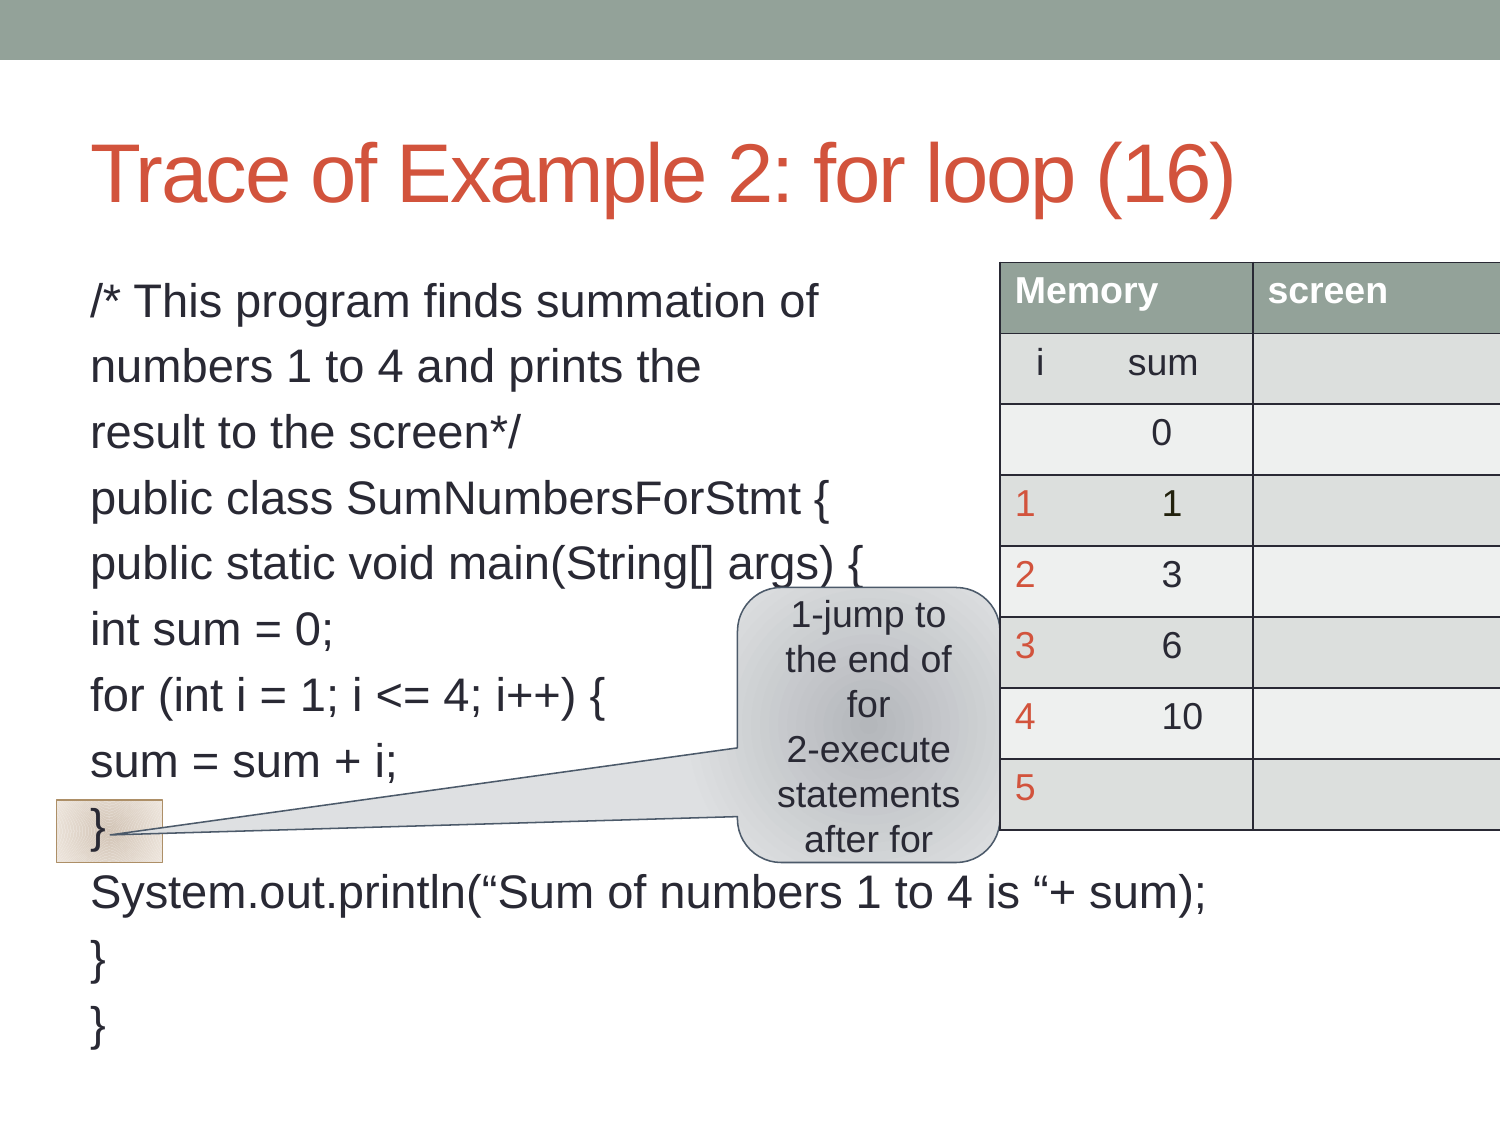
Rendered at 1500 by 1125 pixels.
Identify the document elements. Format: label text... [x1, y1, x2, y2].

list /* This program finds summation of numbers 1 to 4 and prints the result to the screen*/ public class SumNumbersForStmt { public static void main(String[] args) { int sum = 0; for (int i = 1; i <= 4; i++) { sum = sum + i; } System.out.println(“Sum of numbers 1 to 4 is “+ sum); } } [75, 262, 1425, 1063]
text_box 1-jump to the end of for 2-execute statements after for [109, 586, 999, 864]
table_cell 1 1 [1001, 476, 1252, 545]
table_cell [1254, 618, 1500, 687]
title Trace of Example 2: for loop (16) [75, 87, 1425, 250]
table_cell 4 10 [1001, 689, 1252, 758]
table_cell 5 [1001, 760, 1252, 829]
text_box [56, 799, 75, 863]
table_header screen [1254, 263, 1500, 333]
table_cell [1254, 760, 1500, 829]
table_cell [1254, 476, 1500, 545]
table_cell [1254, 547, 1500, 616]
table_cell 3 6 [1001, 618, 1252, 687]
table_cell 2 3 [1001, 547, 1252, 616]
table_cell i sum [1001, 334, 1252, 403]
table_cell [1254, 405, 1500, 474]
table_header Memory [1001, 263, 1252, 333]
table_cell 0 [1001, 405, 1252, 474]
table_cell [1254, 689, 1500, 758]
table_cell [1254, 334, 1500, 403]
